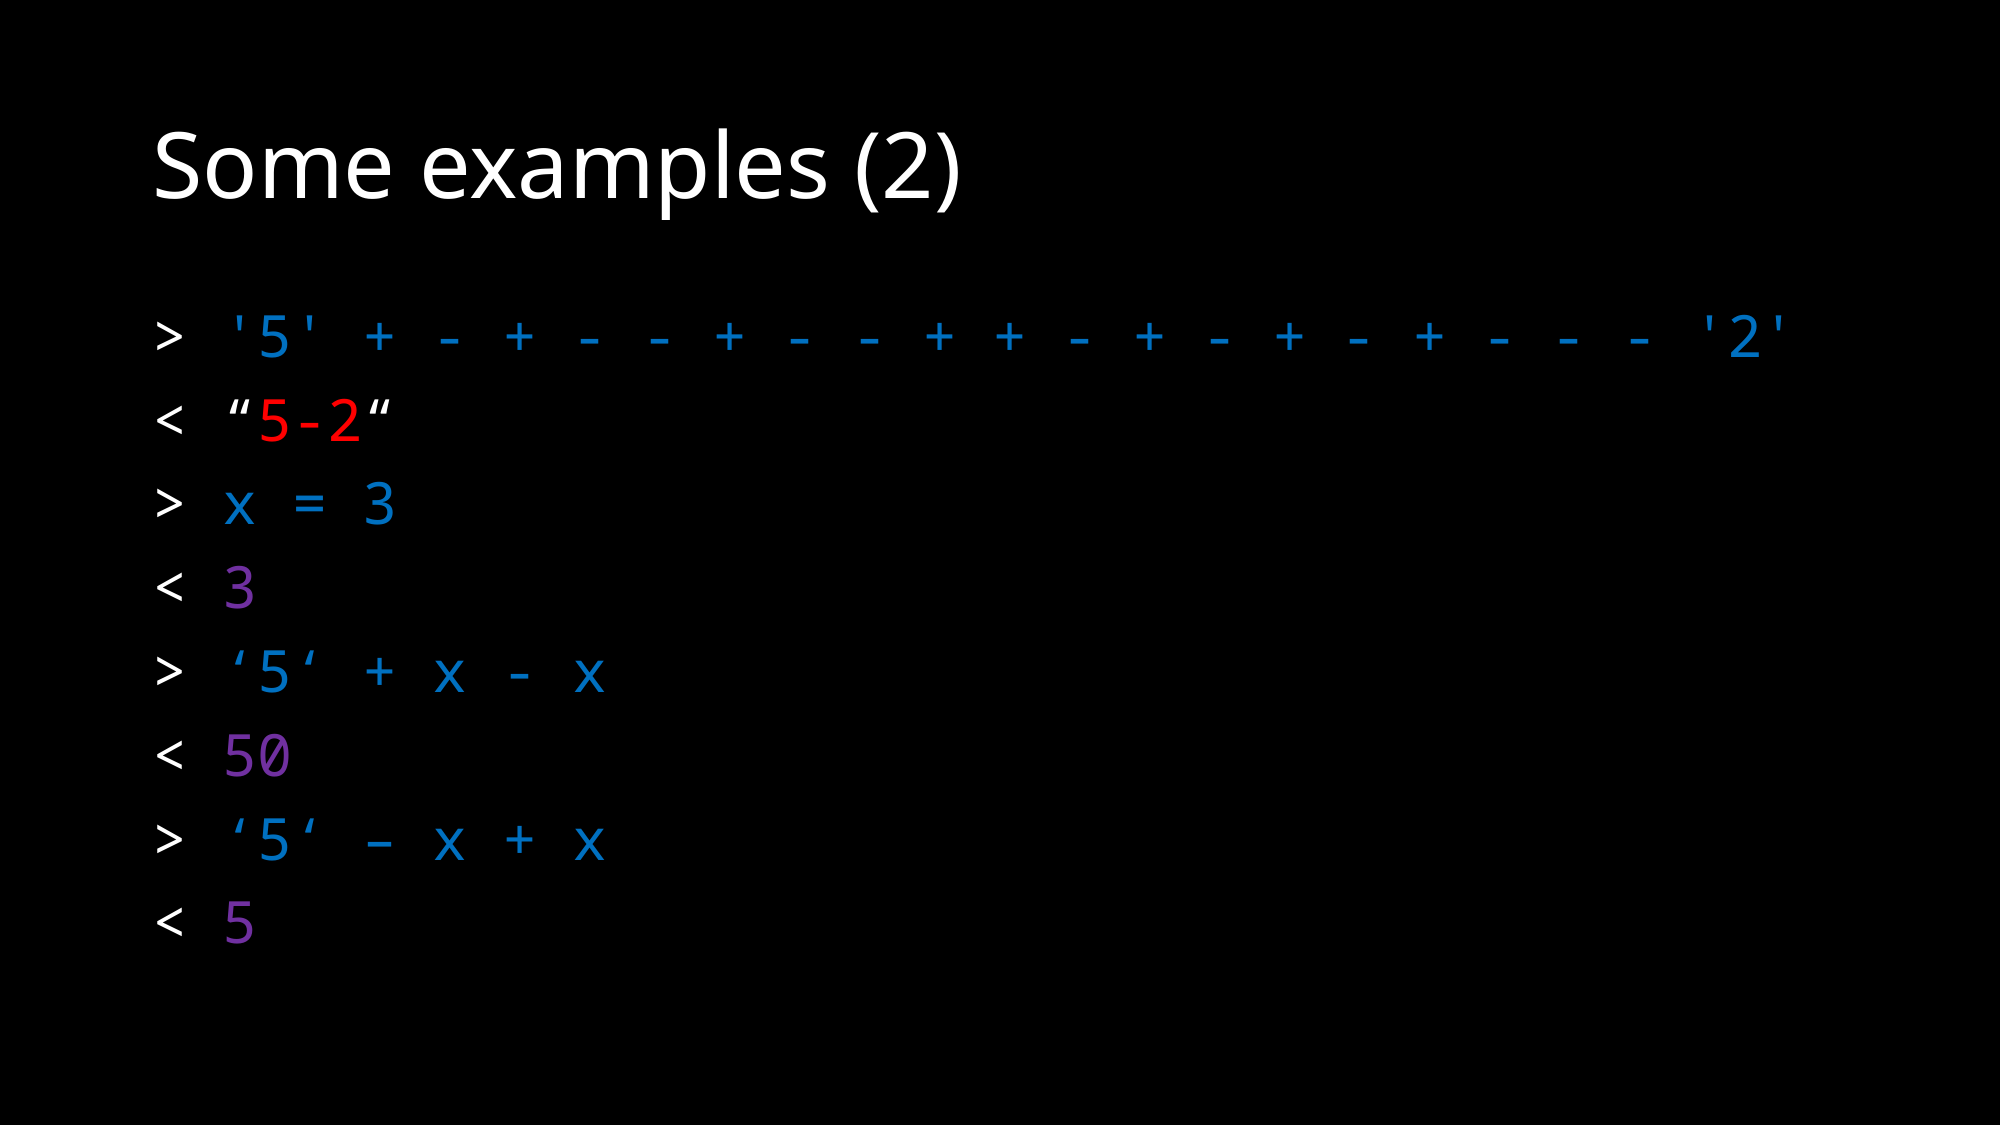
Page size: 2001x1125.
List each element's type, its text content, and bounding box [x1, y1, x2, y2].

list > '5' + - + - - + - - + + - + - + - + - - - '2' < “5-2“ > x = 3 < 3 > ‘5‘ + x - x < 50 > ‘5‘ – x + x < 5 [137, 299, 1863, 1014]
title Some examples (2) [137, 59, 1863, 278]
